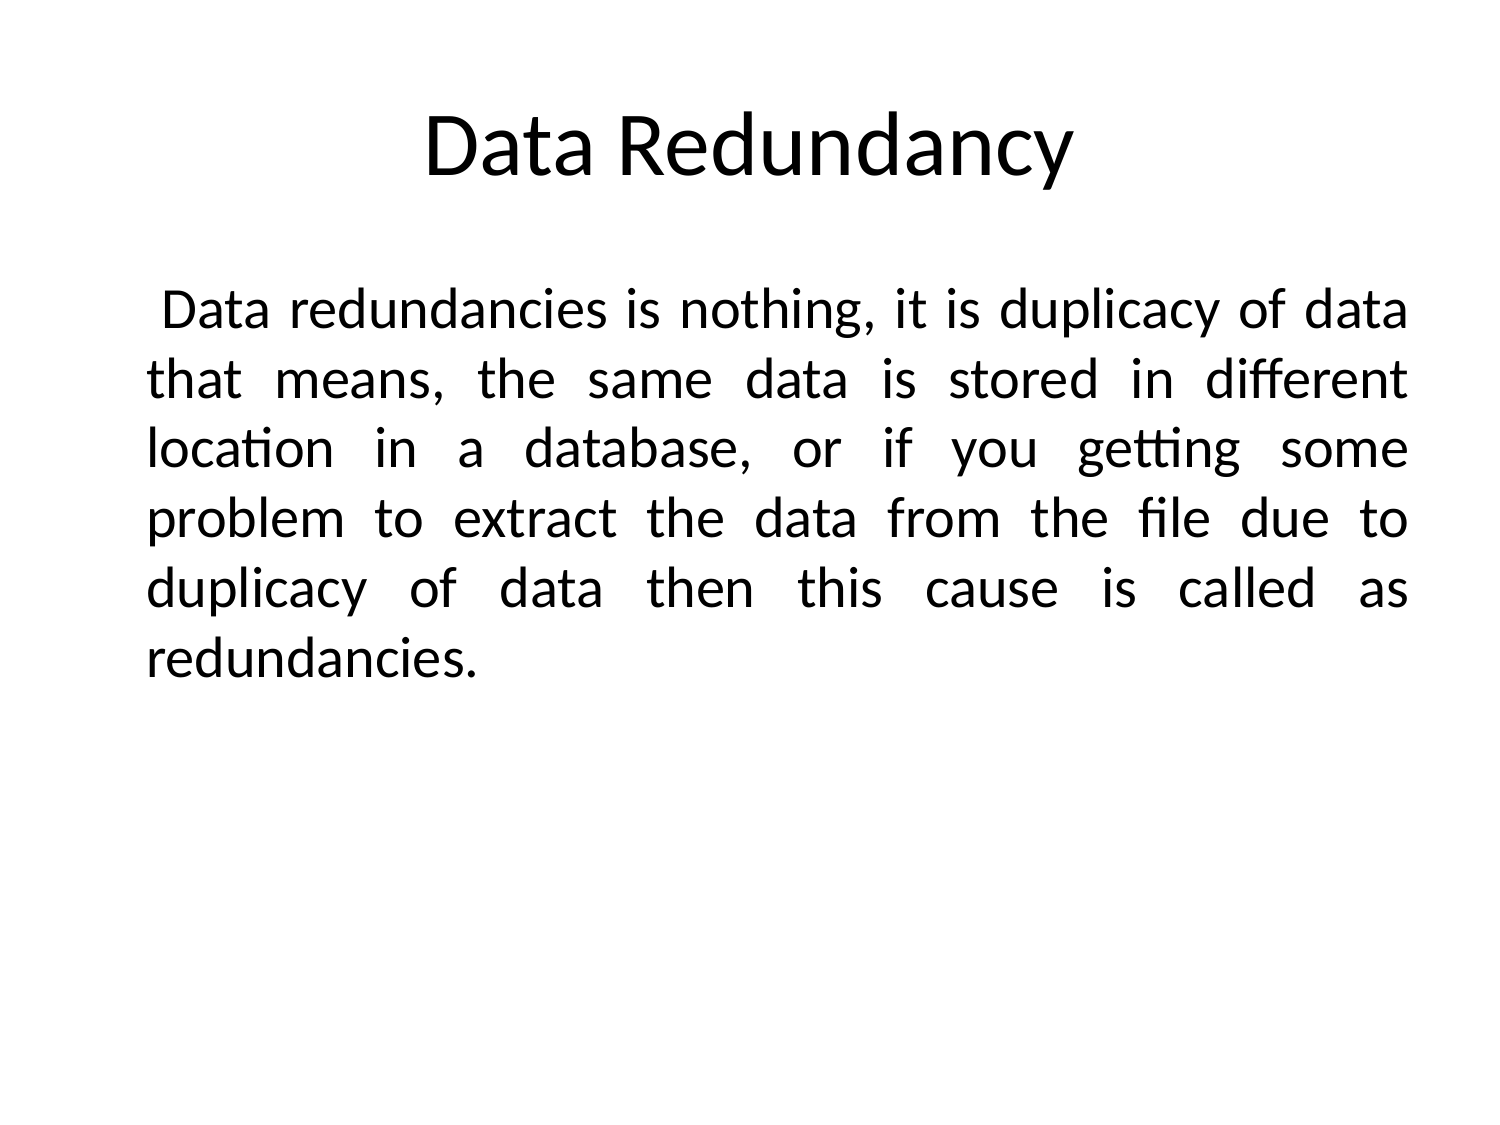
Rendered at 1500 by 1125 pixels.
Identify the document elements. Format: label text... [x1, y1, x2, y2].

title Data Redundancy [75, 45, 1425, 233]
list Data redundancies is nothing, it is duplicacy of data that means, the same data is stored in different location in a database, or if you getting some problem to extract the data from the file due to duplicacy of data then this cause is called as redundancies. [75, 262, 1425, 1005]
